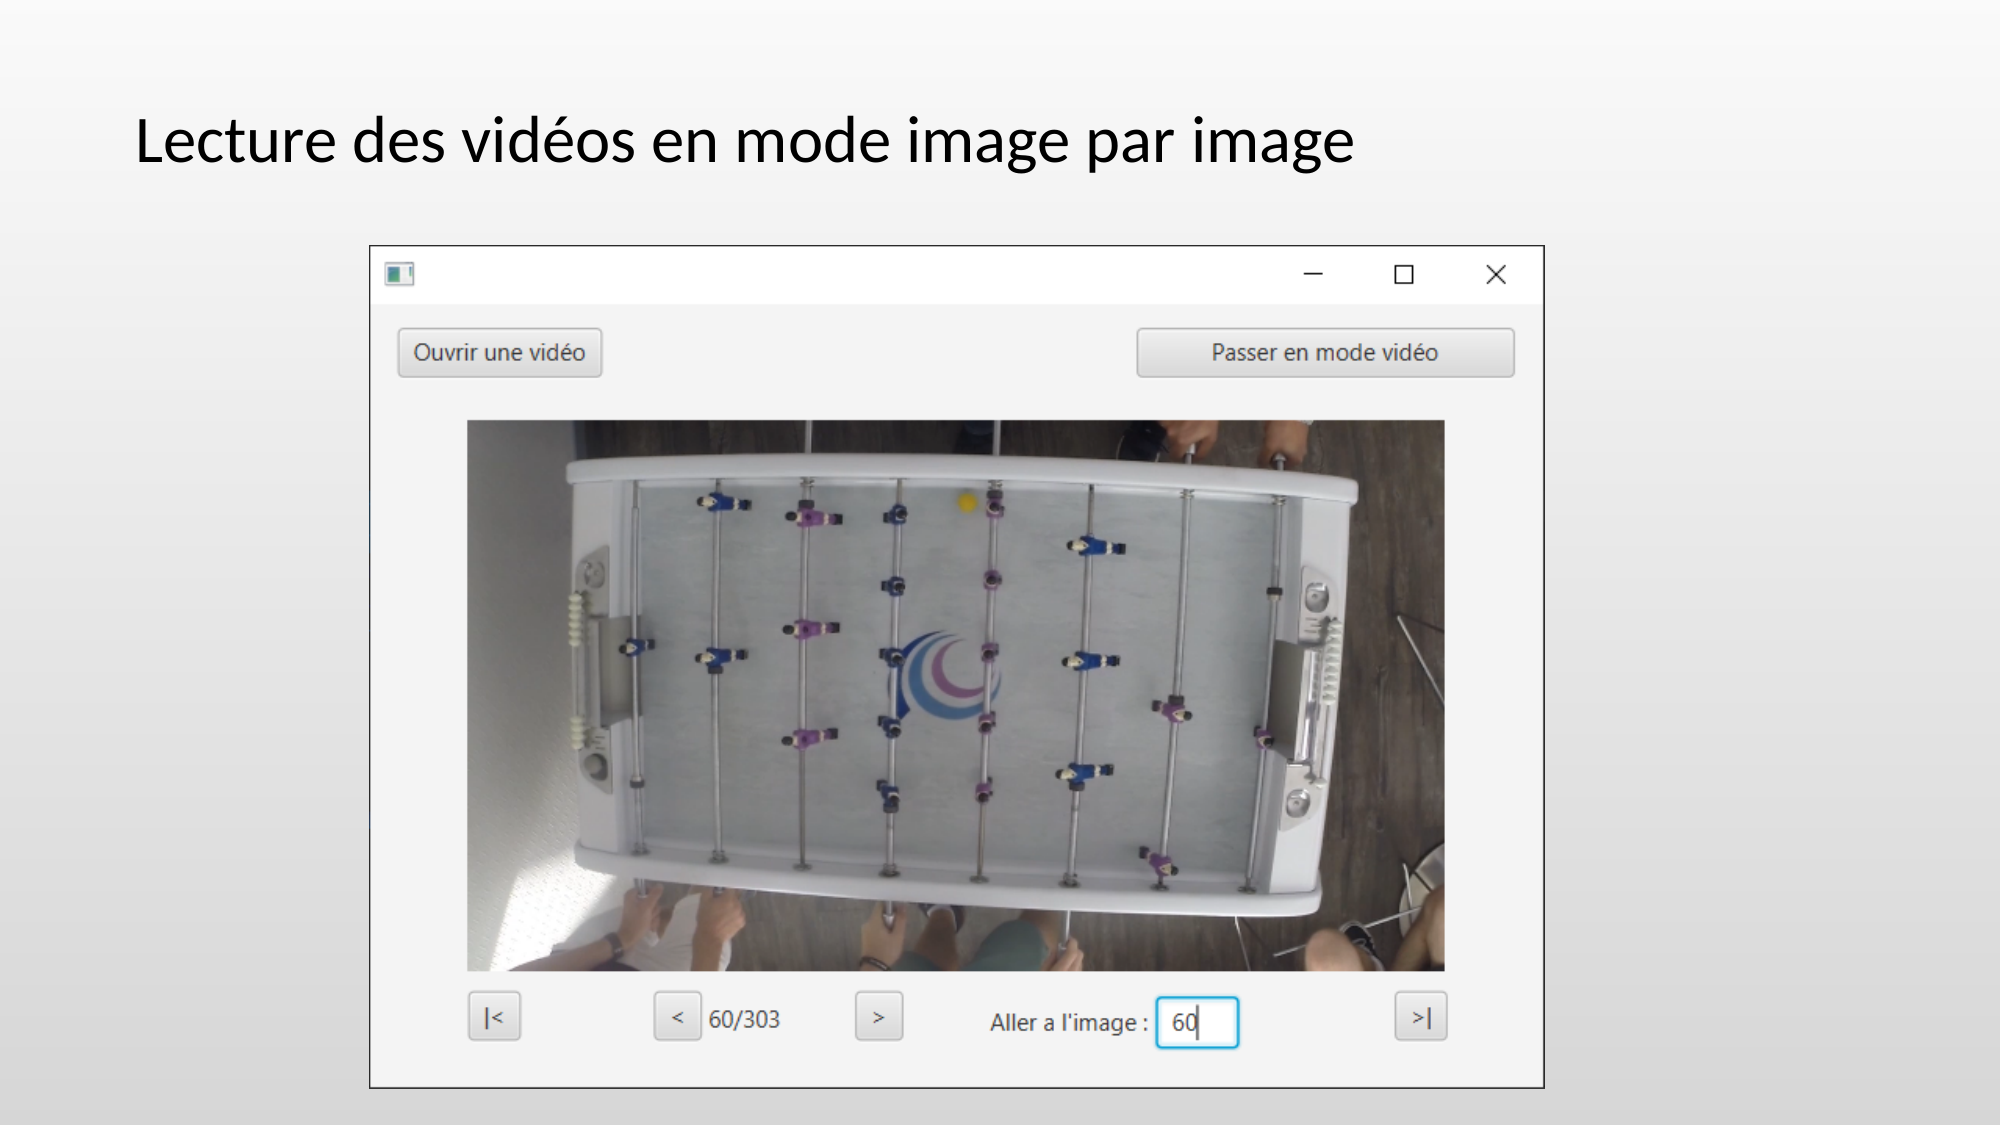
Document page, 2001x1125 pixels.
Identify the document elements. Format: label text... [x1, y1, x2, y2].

text_box Lecture des vidéos en mode image par image [120, 88, 1423, 184]
picture [369, 245, 1545, 1089]
